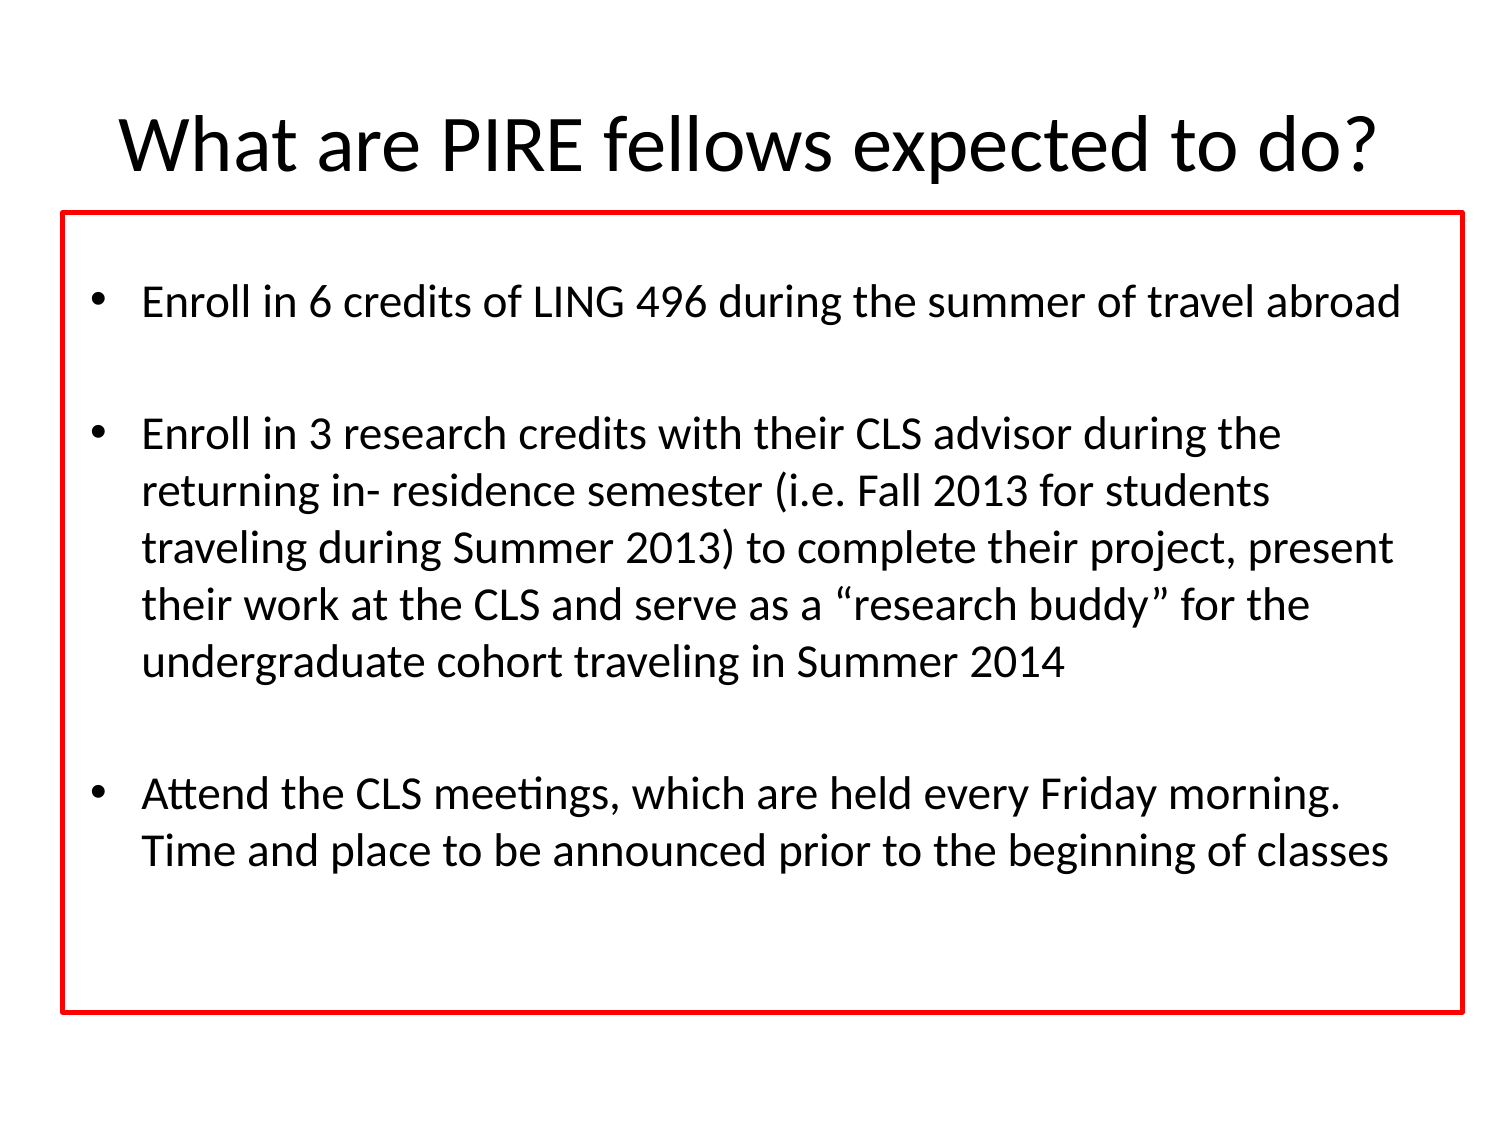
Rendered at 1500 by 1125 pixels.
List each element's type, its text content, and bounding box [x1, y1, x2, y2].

text_box [60, 210, 1465, 1015]
title What are PIRE fellows expected to do? [75, 45, 1425, 210]
